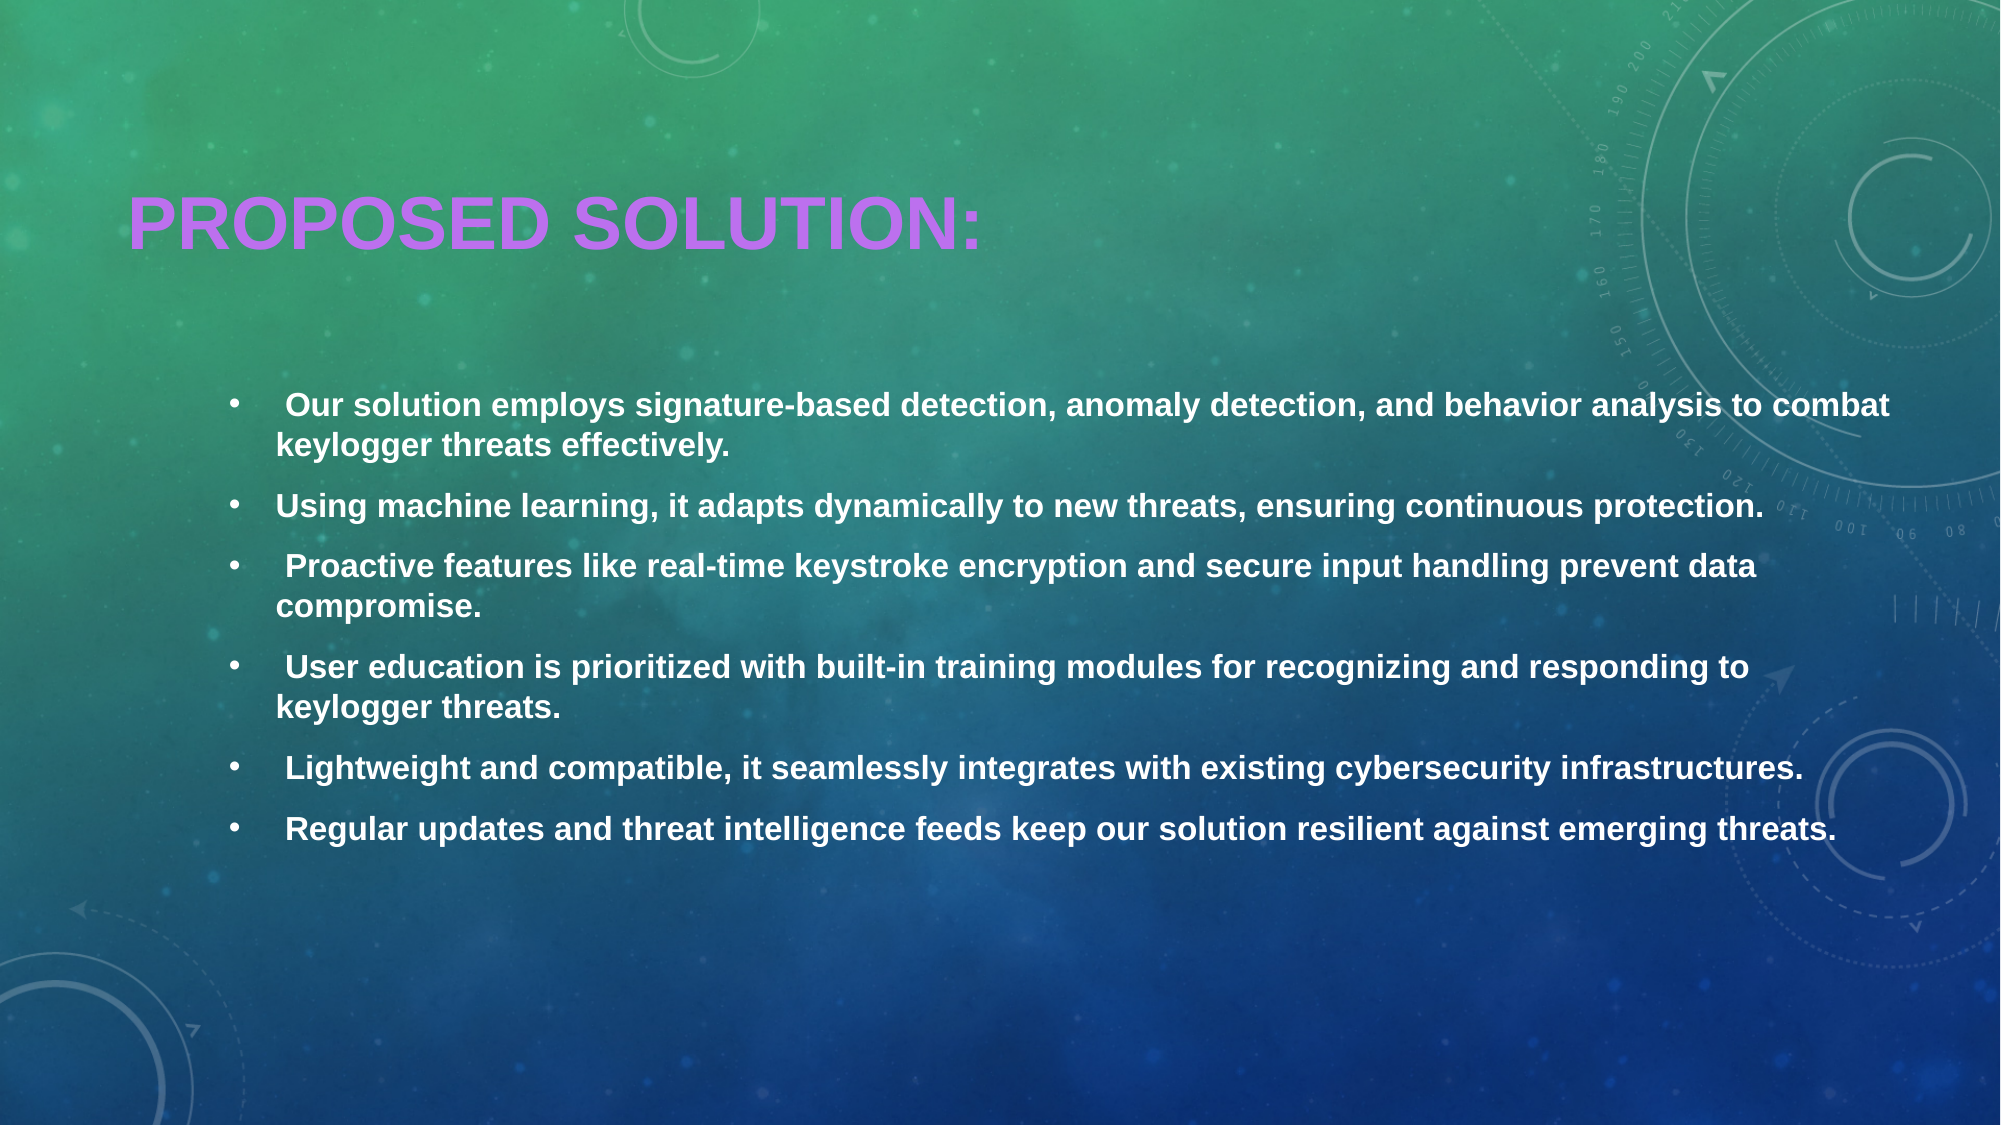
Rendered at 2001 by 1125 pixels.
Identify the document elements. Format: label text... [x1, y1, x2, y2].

list Our solution employs signature-based detection, anomaly detection, and behavior analysis to combat keylogger threats effectively. Using machine learning, it adapts dynamically to new threats, ensuring continuous protection. Proactive features like real-time keystroke encryption and secure input handling prevent data compromise. User education is prioritized with built-in training modules for recognizing and responding to keylogger threats. Lightweight and compatible, it seamlessly integrates with existing cybersecurity infrastructures. Regular updates and threat intelligence feeds keep our solution resilient against emerging threats. [213, 307, 1917, 923]
title Proposed solution: [112, 99, 1775, 339]
picture [0, 0, 2001, 1125]
